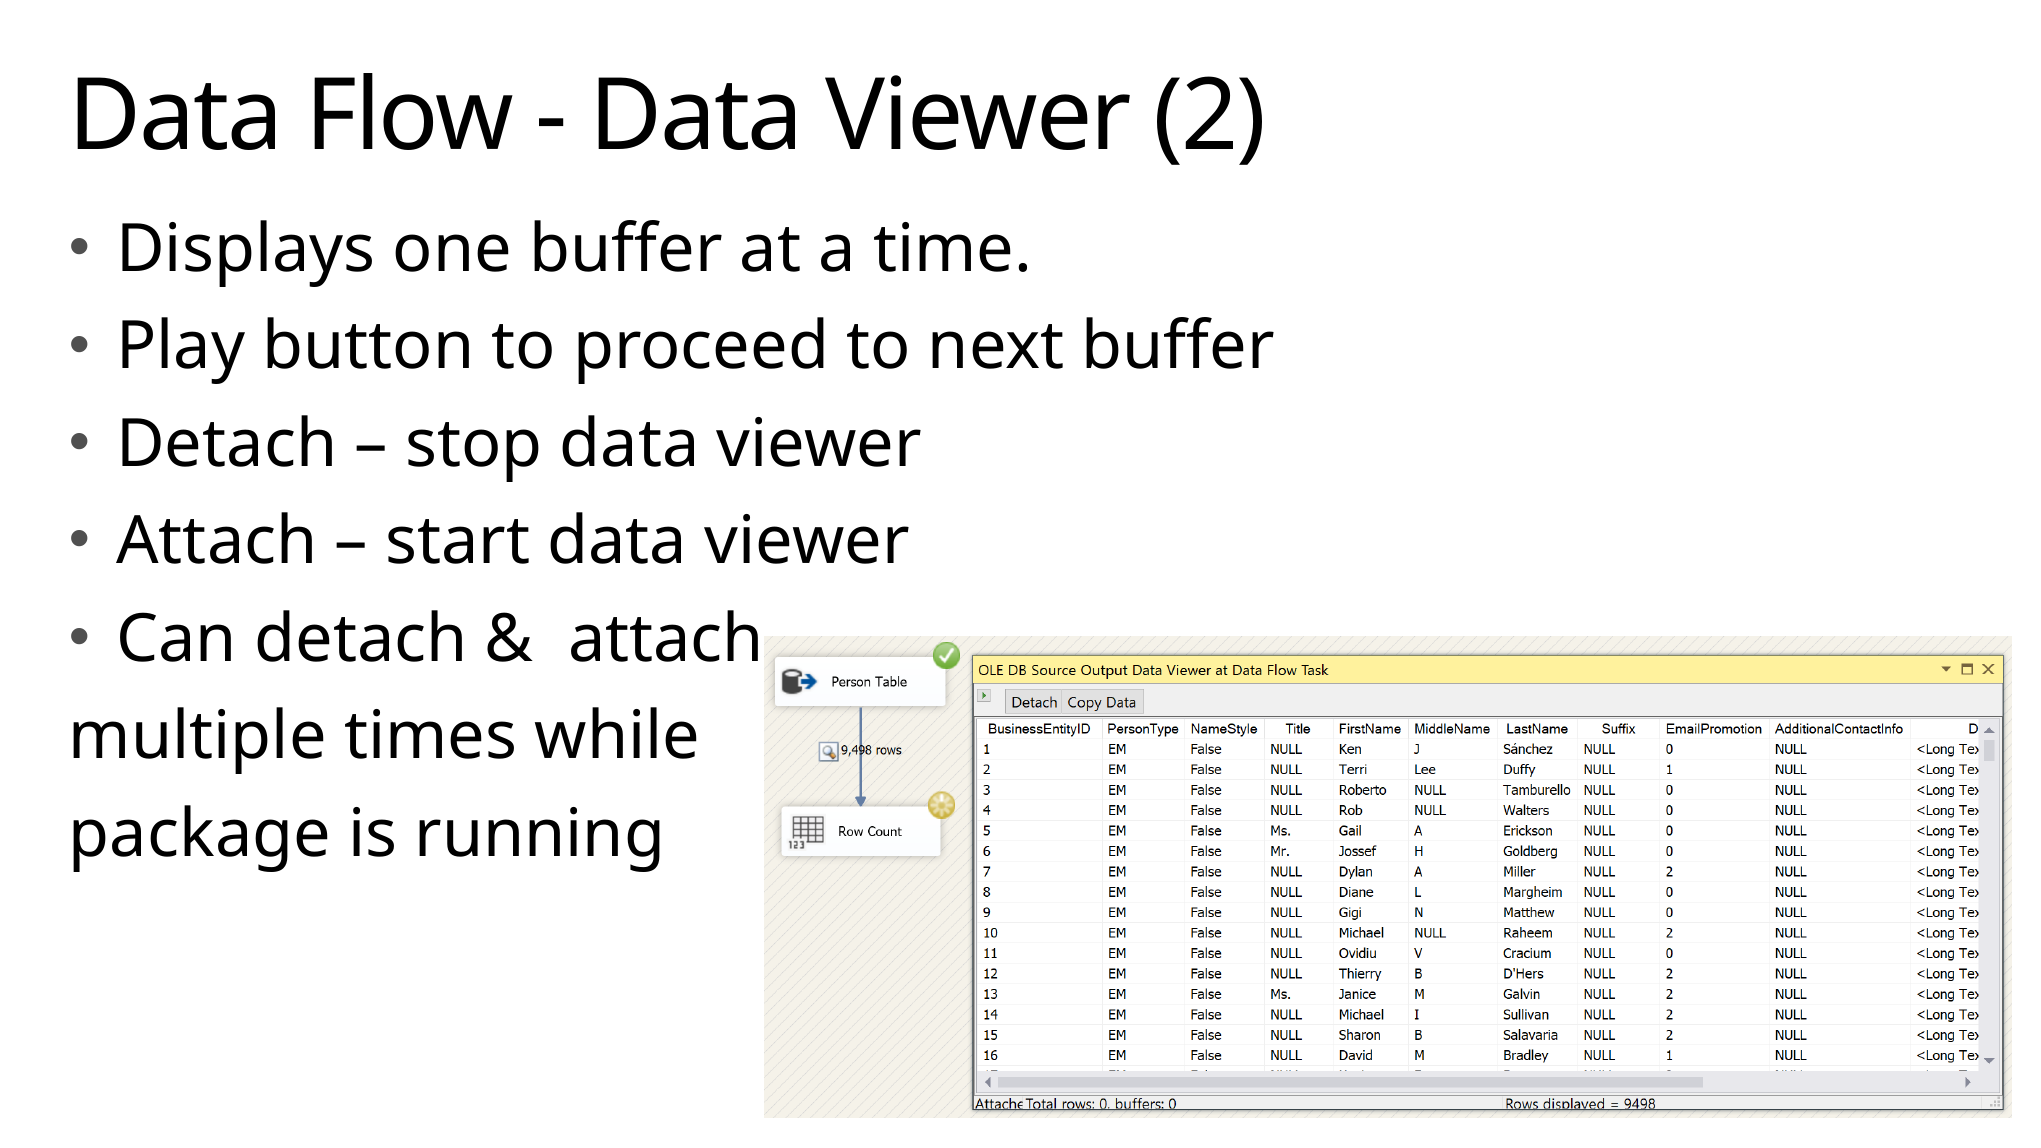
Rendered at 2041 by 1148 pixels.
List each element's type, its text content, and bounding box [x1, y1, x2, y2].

list Displays one buffer at a time. Play button to proceed to next buffer Detach – stop data viewer Attach – start data viewer Can detach & attach multiple times while package is running [45, 198, 1471, 890]
picture [763, 635, 2012, 1118]
title Data Flow - Data Viewer (2) [45, 48, 1996, 199]
